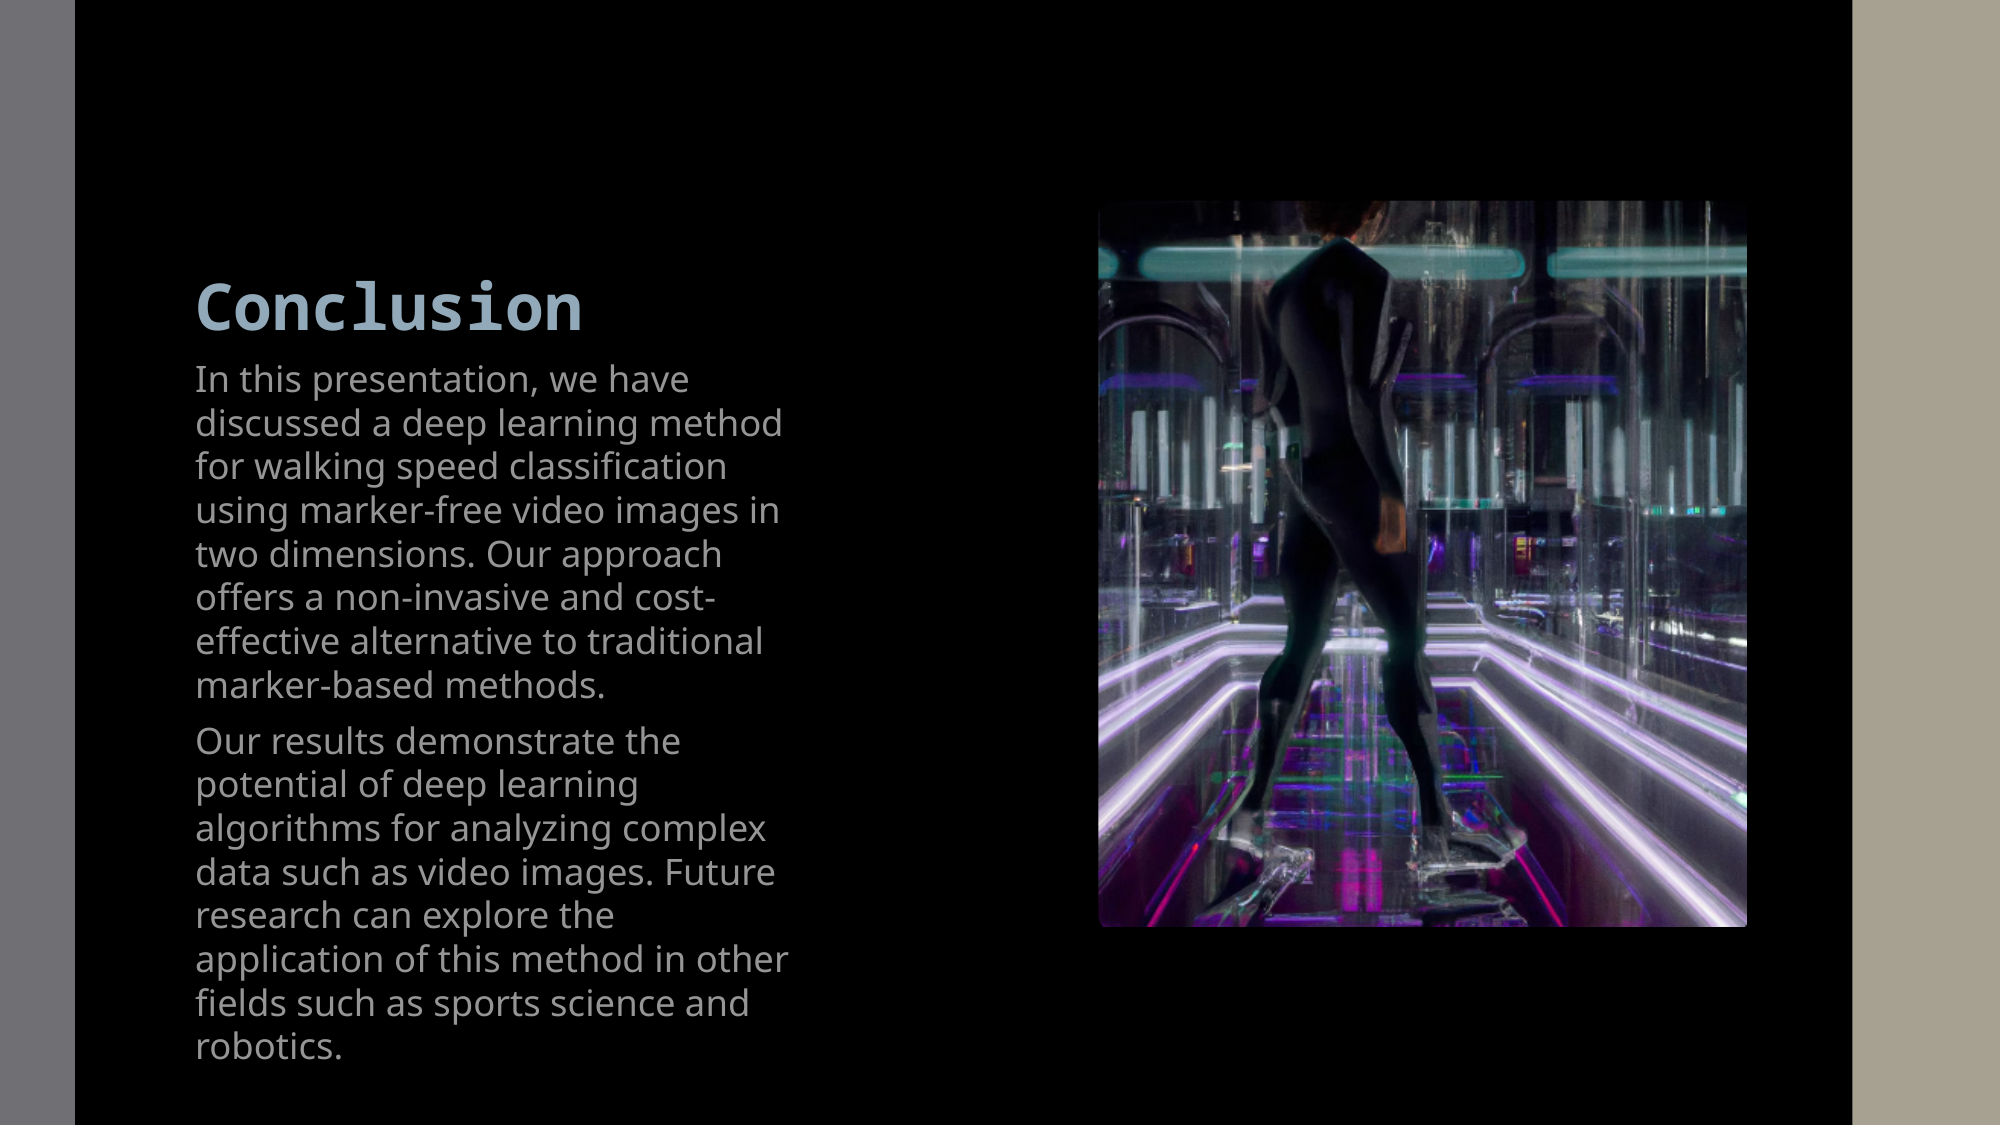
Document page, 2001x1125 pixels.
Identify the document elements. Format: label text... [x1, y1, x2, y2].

text_box [1851, 0, 2000, 1125]
picture [1097, 197, 1748, 927]
text_box [0, 0, 76, 1125]
text_box Conclusion In this presentation, we have discussed a deep learning method for walking speed classification using marker-free video images in two dimensions. Our approach offers a non-invasive and cost-effective alternative to traditional marker-based methods. Our results demonstrate the potential of deep learning algorithms for analyzing complex data such as video images. Future research can explore the application of this method in other fields such as sports science and robotics. [180, 258, 830, 1075]
